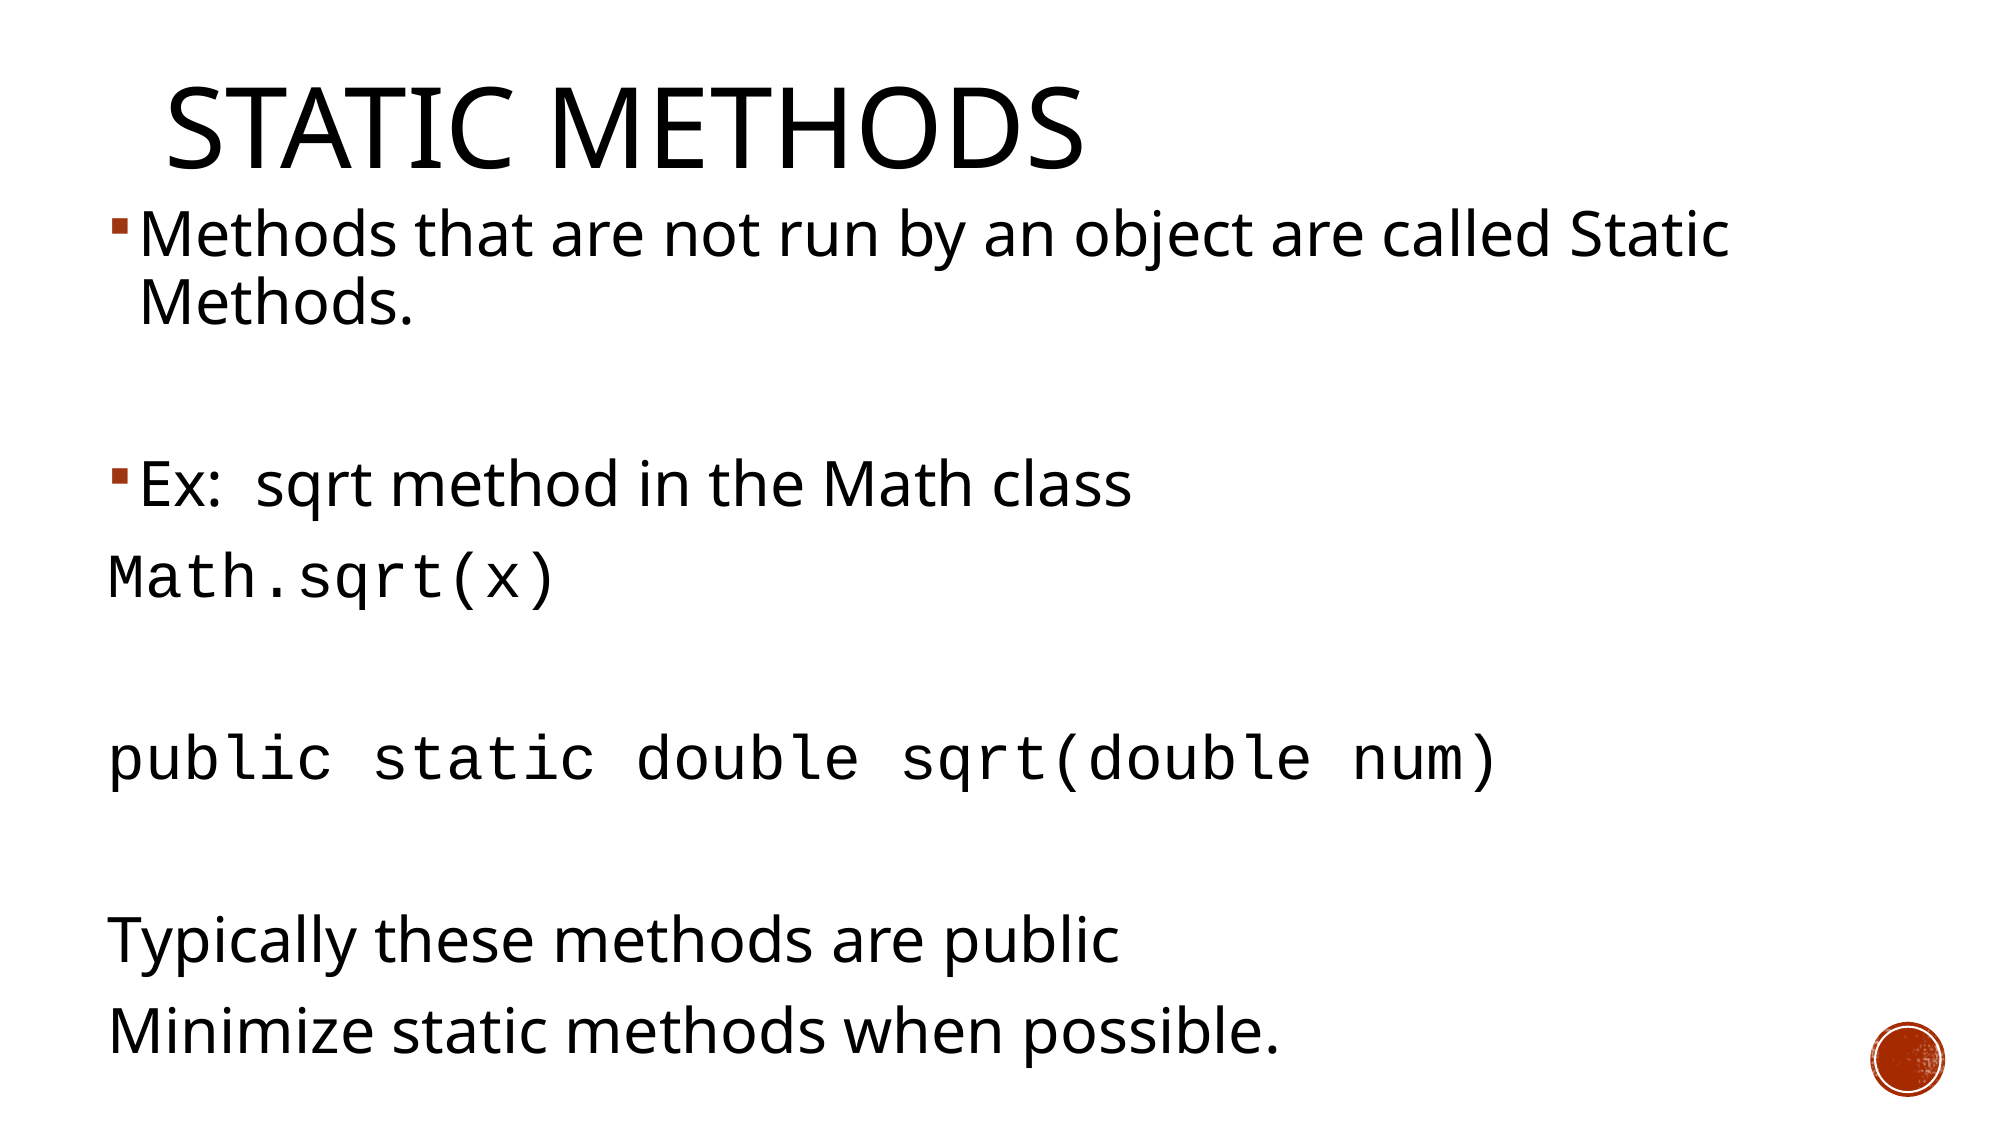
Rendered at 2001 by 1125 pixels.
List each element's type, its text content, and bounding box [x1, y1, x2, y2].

title Static methods [149, 0, 1800, 195]
list Methods that are not run by an object are called Static Methods. Ex: sqrt method in the Math class Math.sqrt(x) public static double sqrt(double num) Typically these methods are public Minimize static methods when possible. [93, 195, 1864, 1080]
